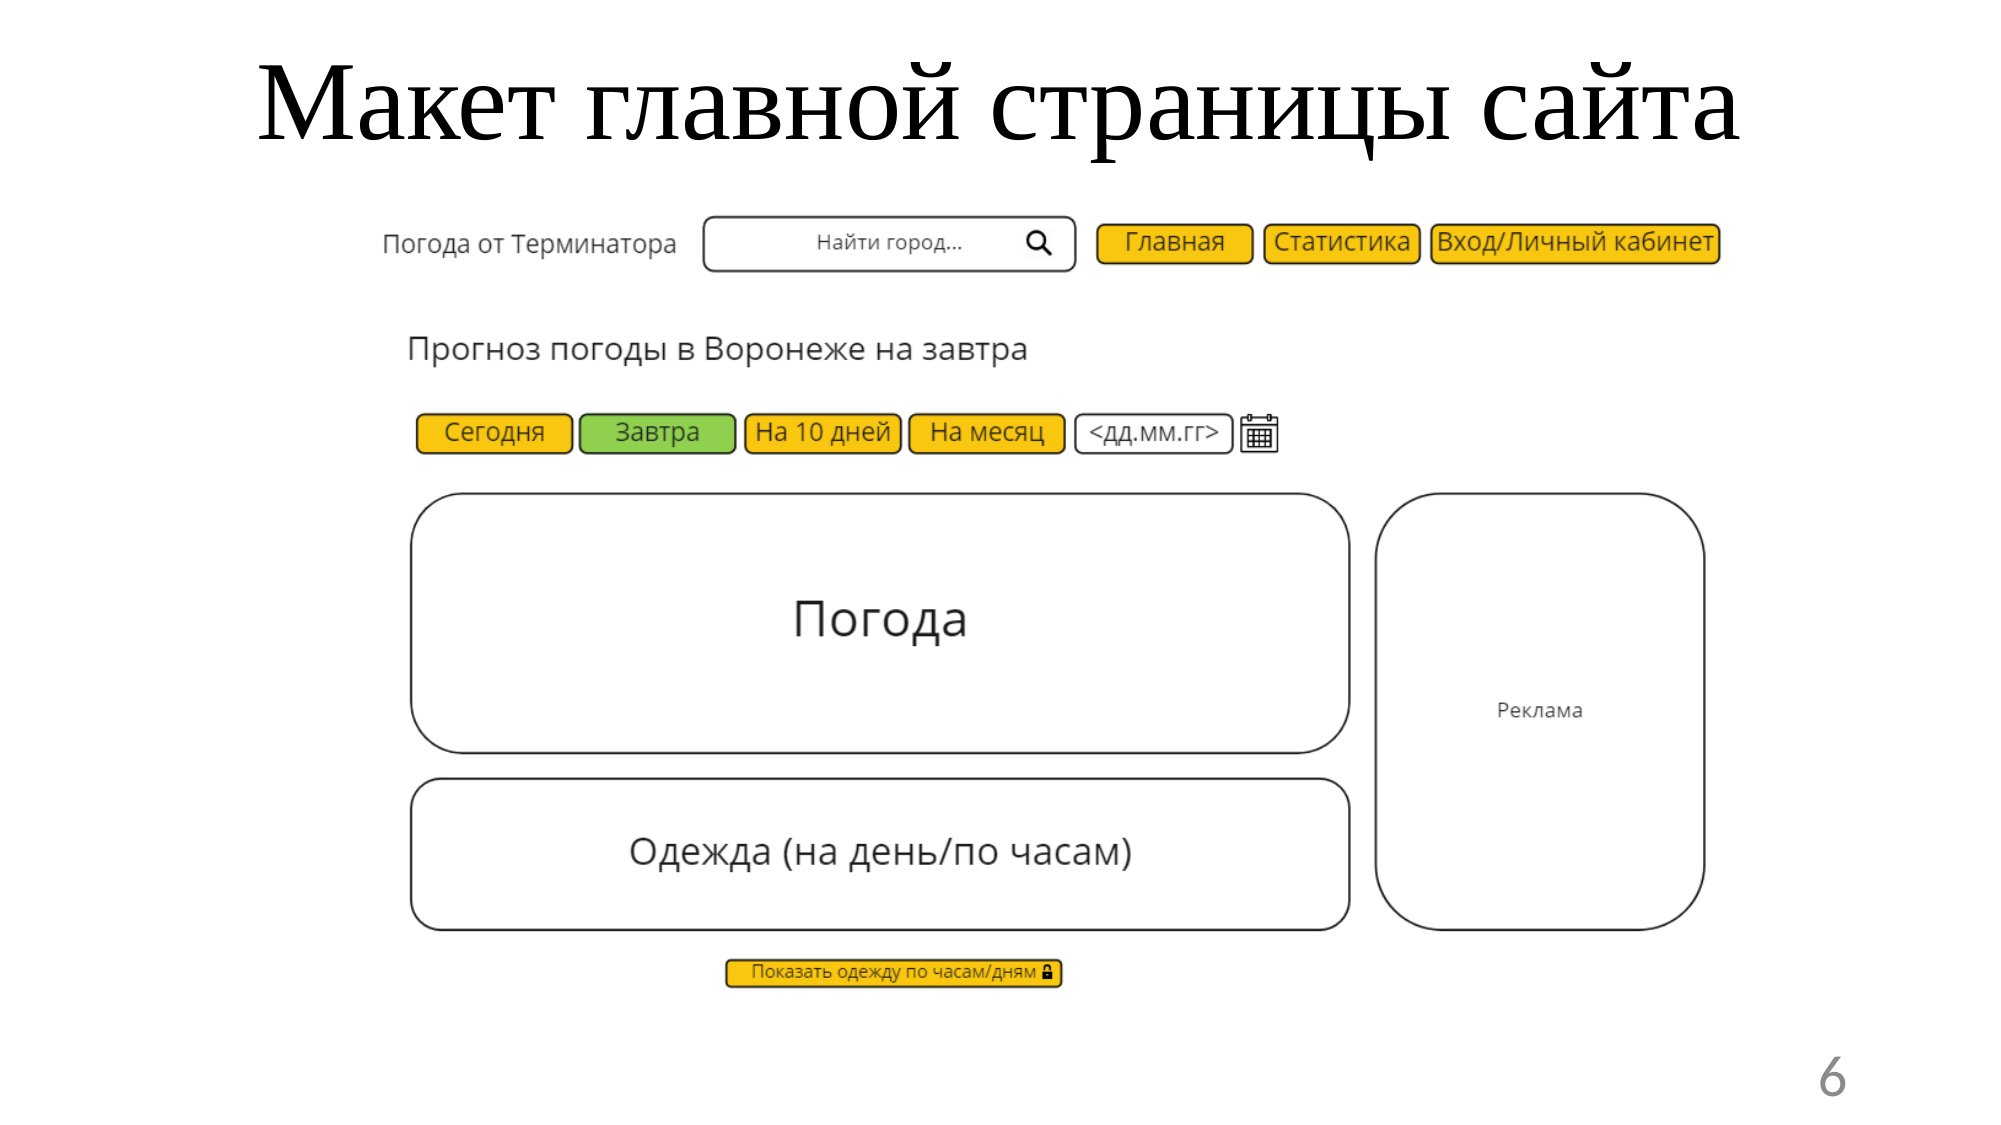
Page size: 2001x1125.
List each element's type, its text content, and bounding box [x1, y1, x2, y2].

picture [324, 193, 1761, 1043]
title Макет главной страницы сайта [0, 0, 2000, 172]
slide_number 6 [1412, 1042, 1863, 1103]
